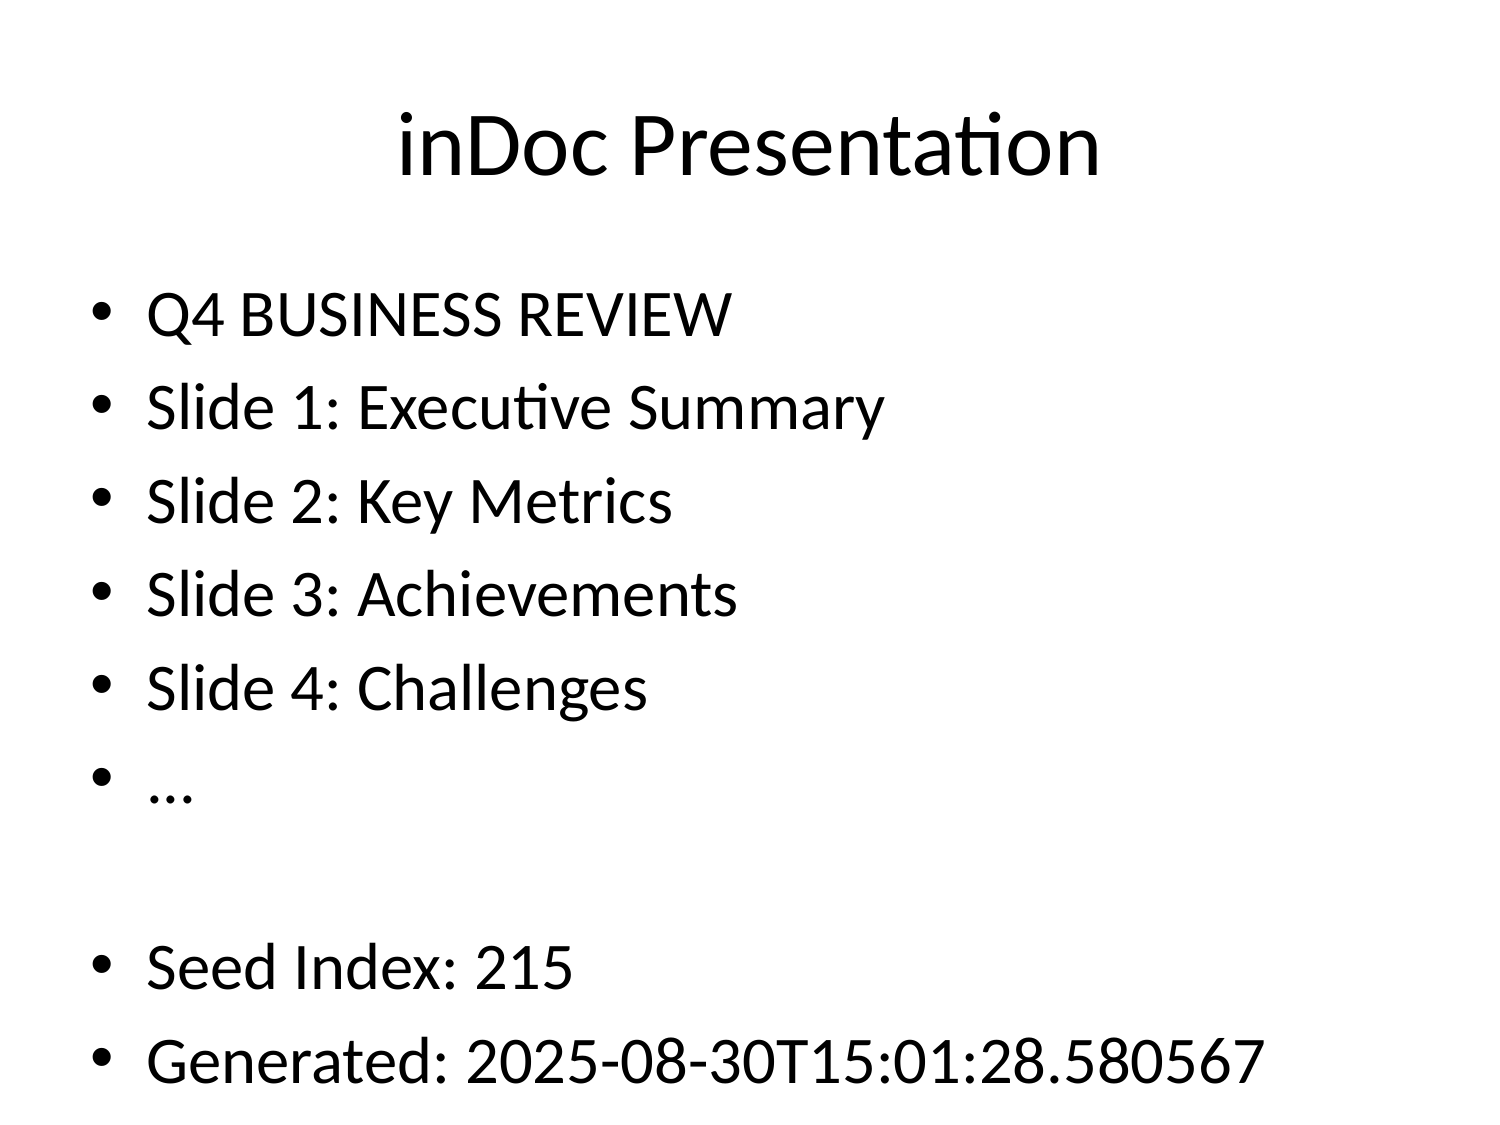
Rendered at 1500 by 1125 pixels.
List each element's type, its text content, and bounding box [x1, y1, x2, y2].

list Q4 BUSINESS REVIEW Slide 1: Executive Summary Slide 2: Key Metrics Slide 3: Achievements Slide 4: Challenges ... Seed Index: 215 Generated: 2025-08-30T15:01:28.580567 [75, 262, 1425, 1005]
title inDoc Presentation [75, 45, 1425, 233]
